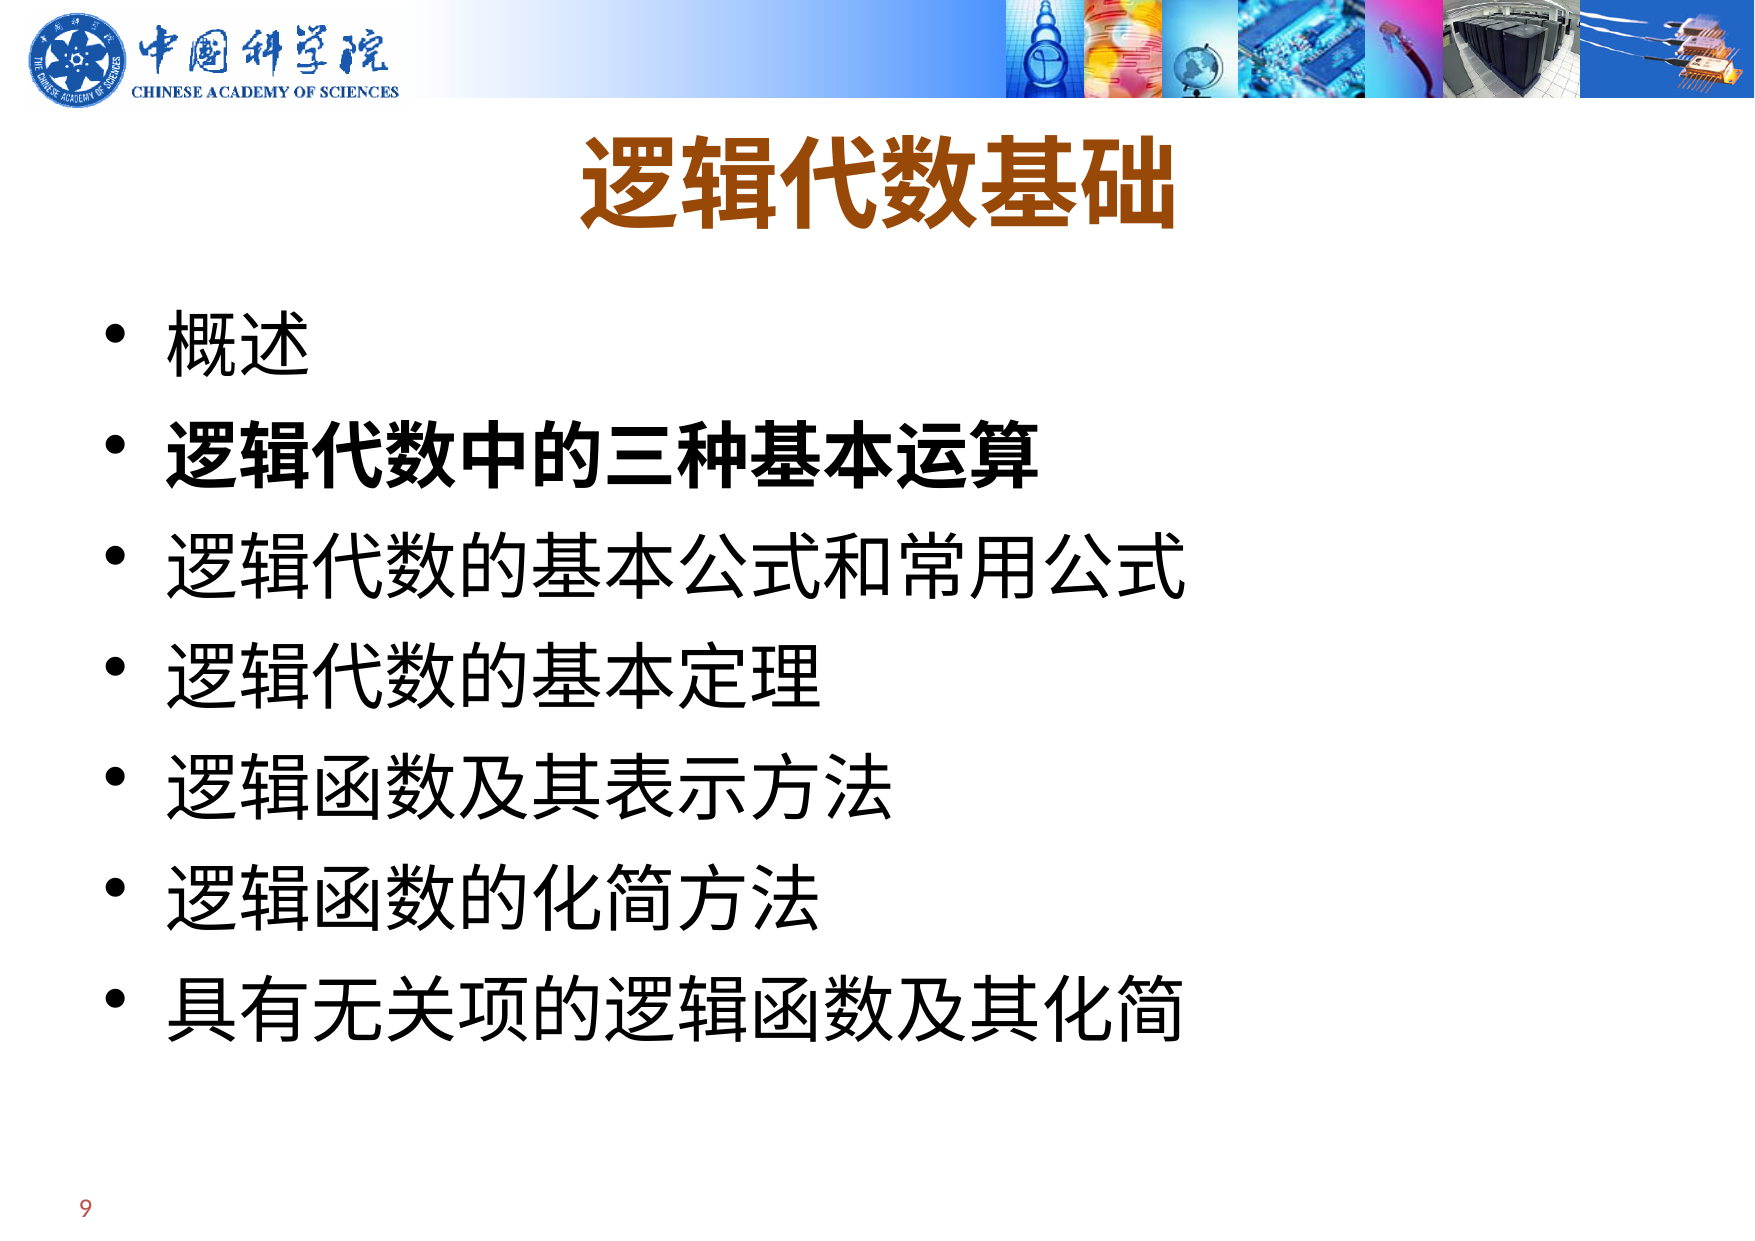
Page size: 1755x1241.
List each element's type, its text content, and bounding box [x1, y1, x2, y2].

title 逻辑代数基础 [89, 112, 1669, 256]
picture [1006, 0, 1755, 98]
list 概述 逻辑代数中的三种基本运算 逻辑代数的基本公式和常用公式 逻辑代数的基本定理 逻辑函数及其表示方法 逻辑函数的化简方法 具有无关项的逻辑函数及其化简 [87, 281, 1667, 1108]
picture [27, 11, 408, 113]
